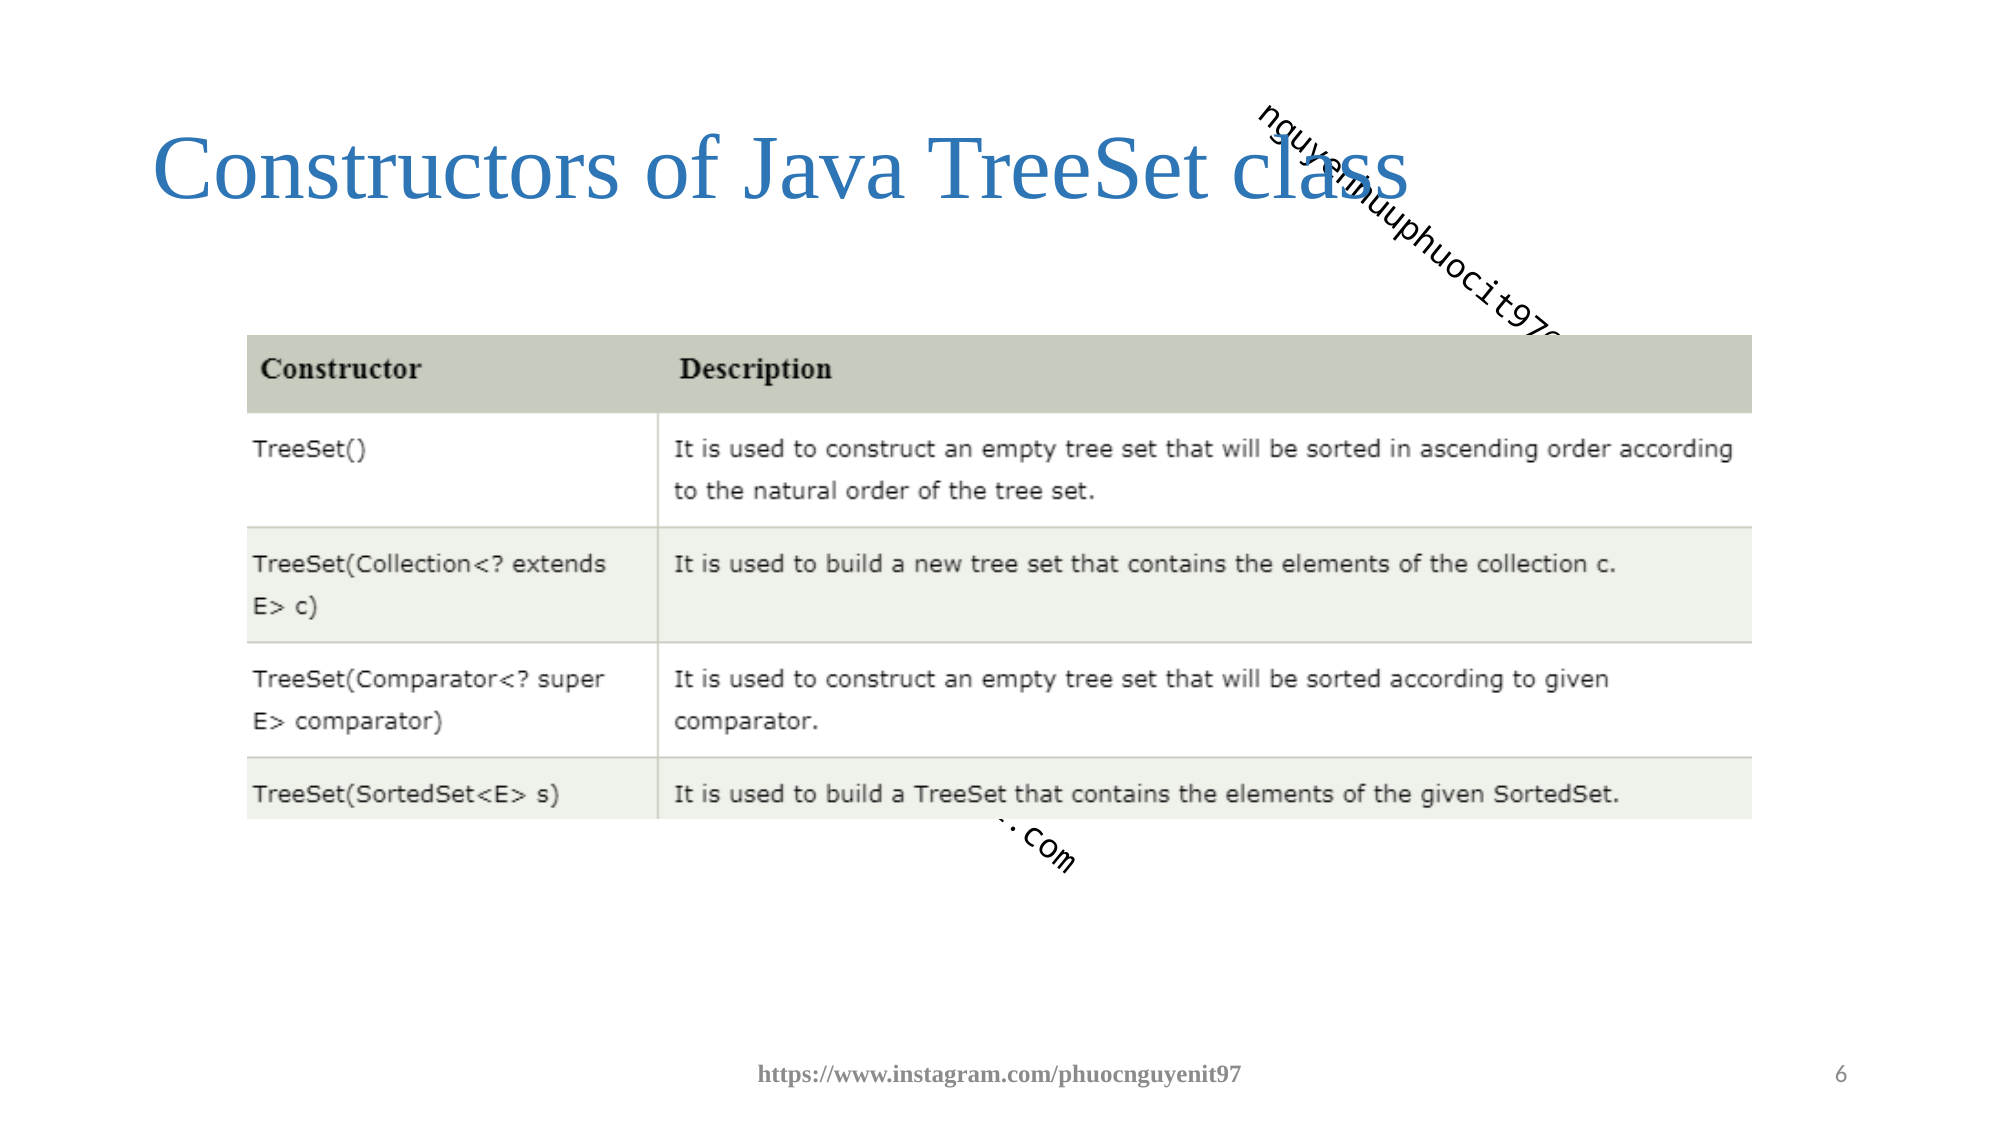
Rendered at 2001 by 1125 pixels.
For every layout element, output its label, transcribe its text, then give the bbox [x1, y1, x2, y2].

slide_number 6 [1412, 1042, 1863, 1103]
footer https://www.instagram.com/phuocnguyenit97 [662, 1042, 1338, 1103]
title Constructors of Java TreeSet class [137, 59, 1863, 278]
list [247, 335, 1753, 820]
